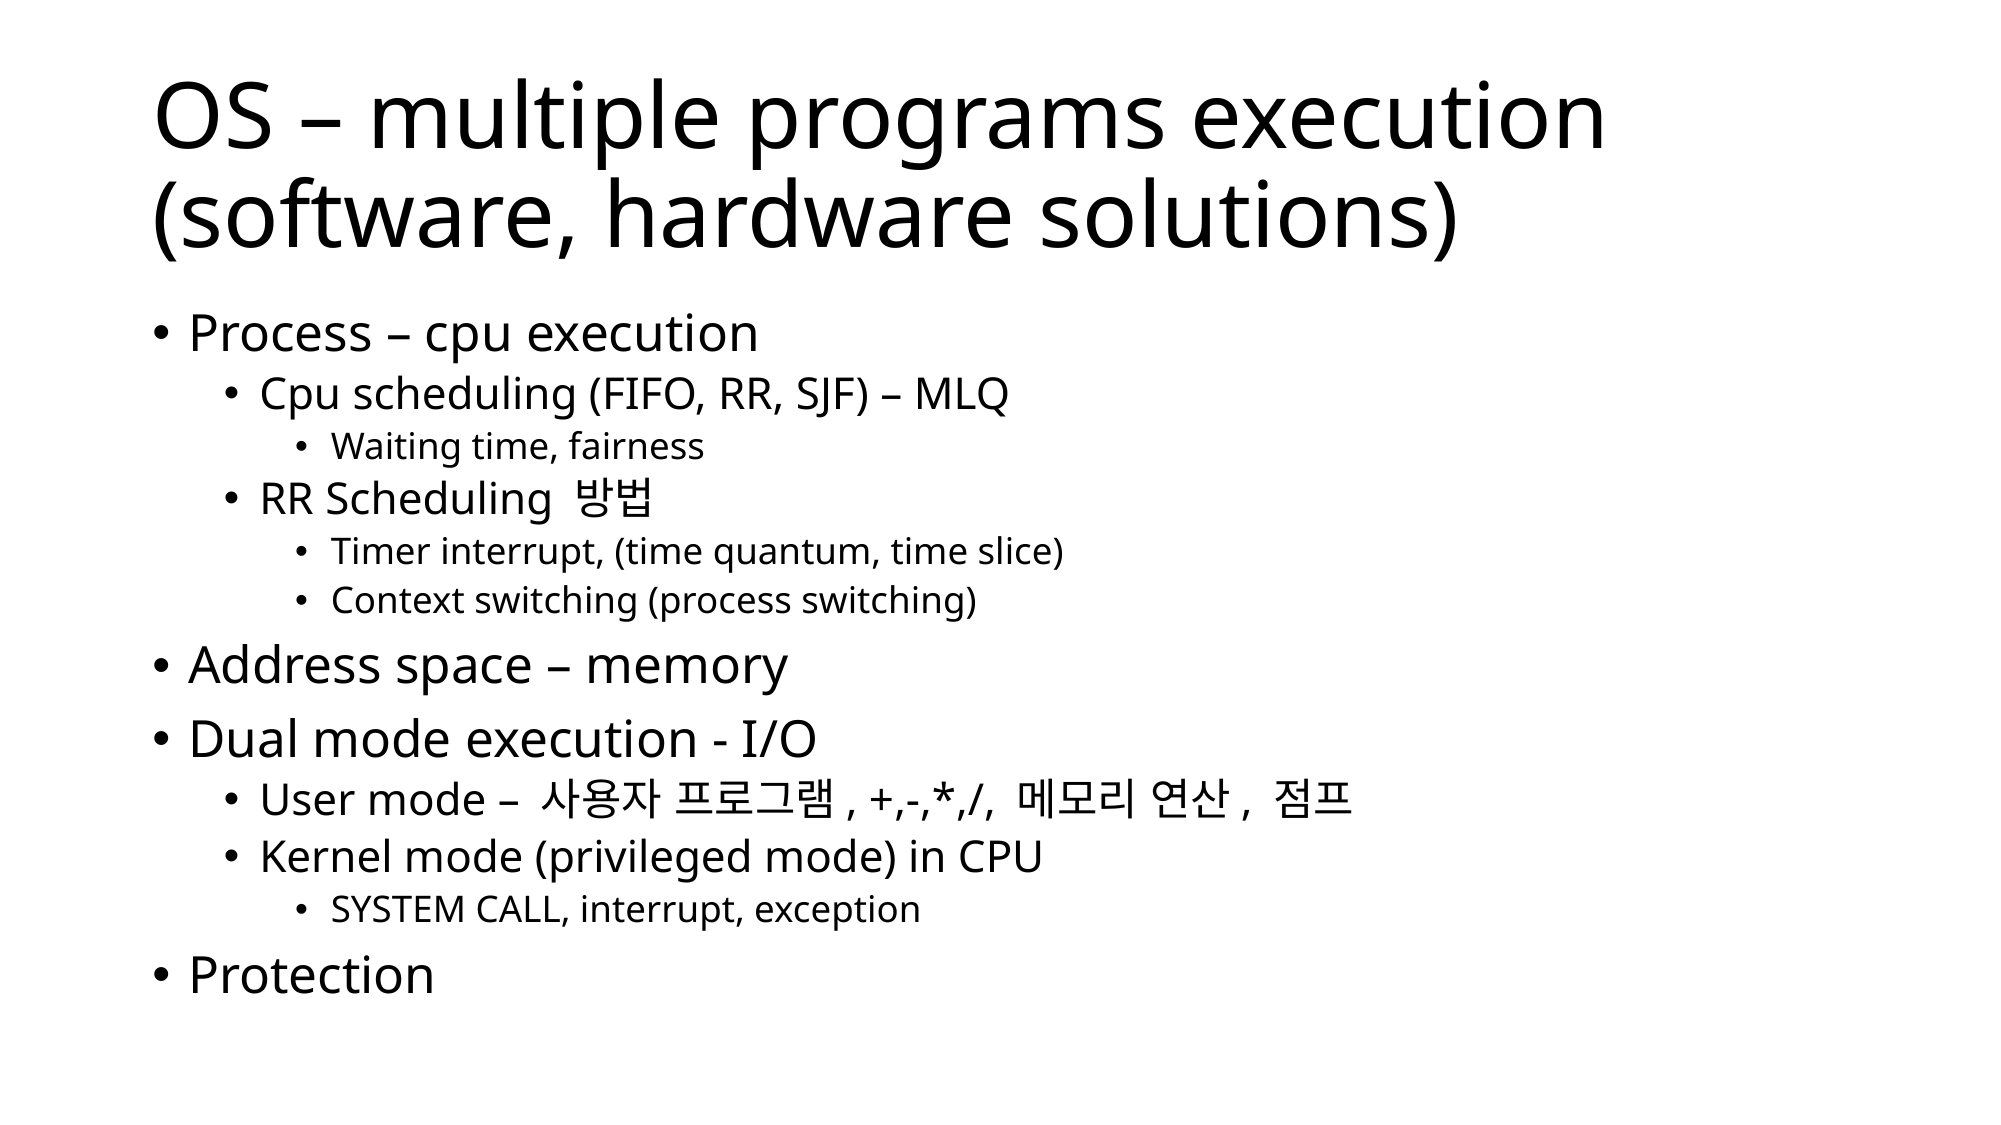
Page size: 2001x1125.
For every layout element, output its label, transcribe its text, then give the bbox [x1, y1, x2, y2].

list Process – cpu execution Cpu scheduling (FIFO, RR, SJF) – MLQ Waiting time, fairness RR Scheduling 방법 Timer interrupt, (time quantum, time slice) Context switching (process switching) Address space – memory Dual mode execution - I/O User mode – 사용자 프로그램, +,-,*,/, 메모리 연산, 점프 Kernel mode (privileged mode) in CPU SYSTEM CALL, interrupt, exception Protection [137, 299, 1863, 1014]
title OS – multiple programs execution (software, hardware solutions) [137, 59, 1863, 278]
